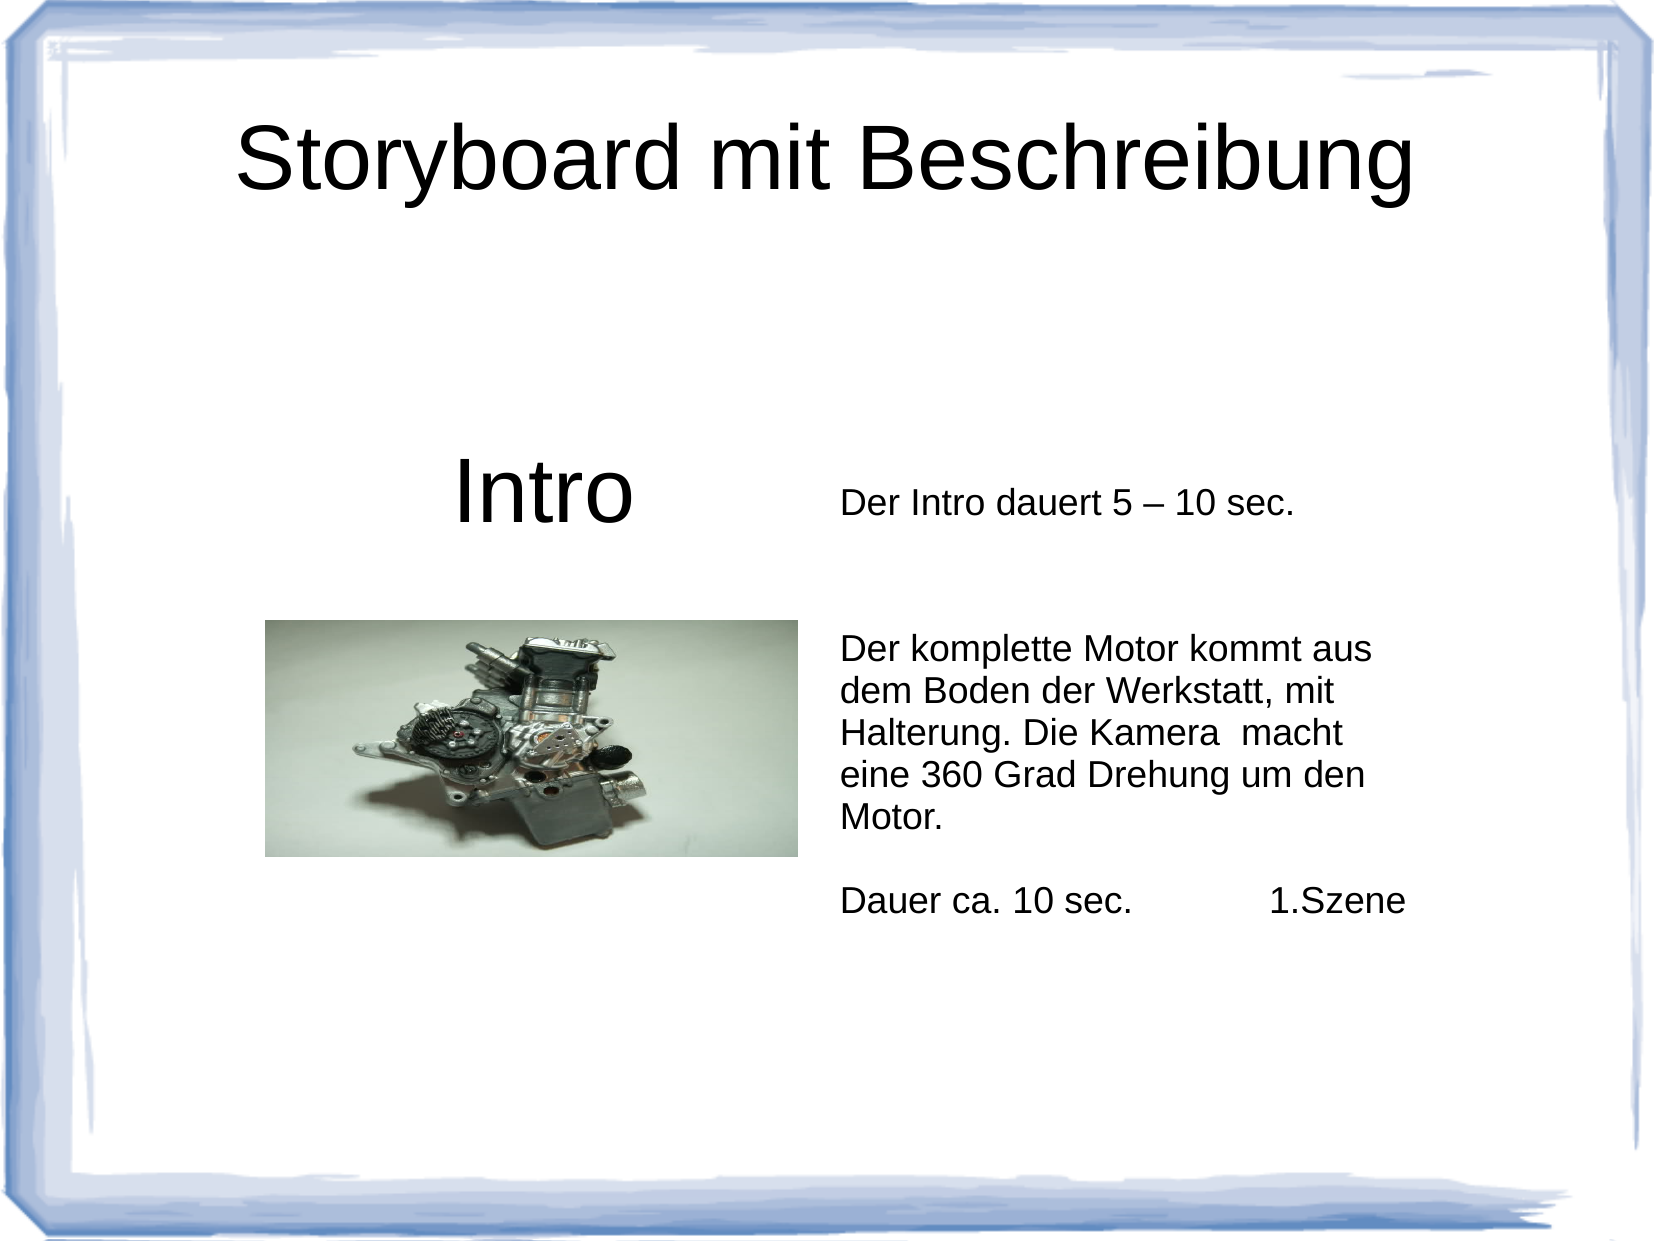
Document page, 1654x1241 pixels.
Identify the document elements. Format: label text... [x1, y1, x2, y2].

picture [0, 0, 1654, 1241]
table_cell [263, 620, 825, 929]
table_cell Der komplette Motor kommt aus dem Boden der Werkstatt, mit Halterung. Die Kamera macht eine 360 Grad Drehung um den Motor. Dauer ca. 10 sec. 1.Szene [825, 620, 1432, 929]
text_box Storyboard mit Beschreibung [82, 49, 1571, 257]
table_header Der Intro dauert 5 – 10 sec. [825, 390, 1432, 620]
table_header Intro [263, 390, 825, 620]
